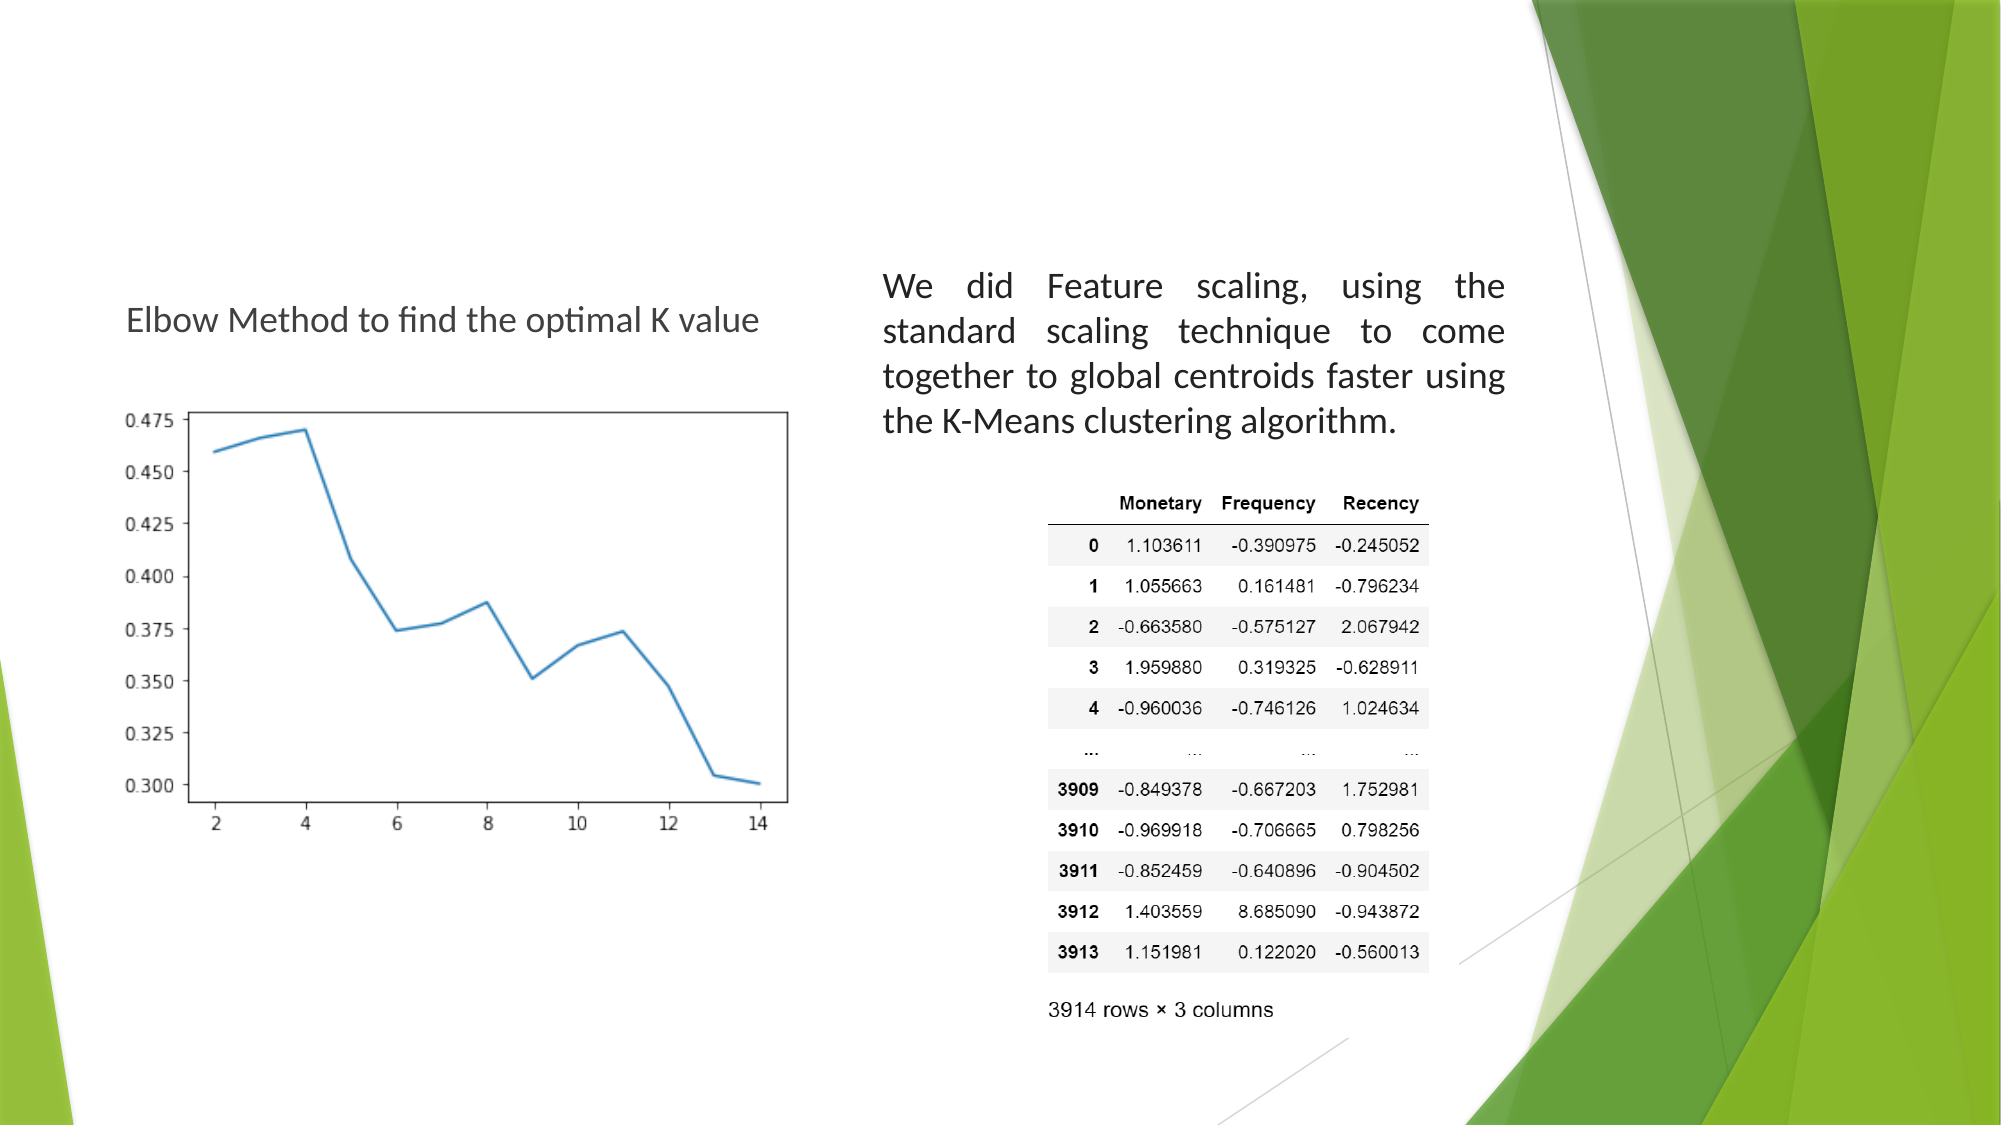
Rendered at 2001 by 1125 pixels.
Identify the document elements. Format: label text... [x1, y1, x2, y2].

picture [1031, 480, 1460, 1039]
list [110, 401, 799, 846]
list We did Feature scaling, using the standard scaling technique to come together to global centroids faster using the K-Means clustering algorithm. [867, 258, 1522, 449]
list Elbow Method to find the optimal K value [111, 201, 798, 401]
